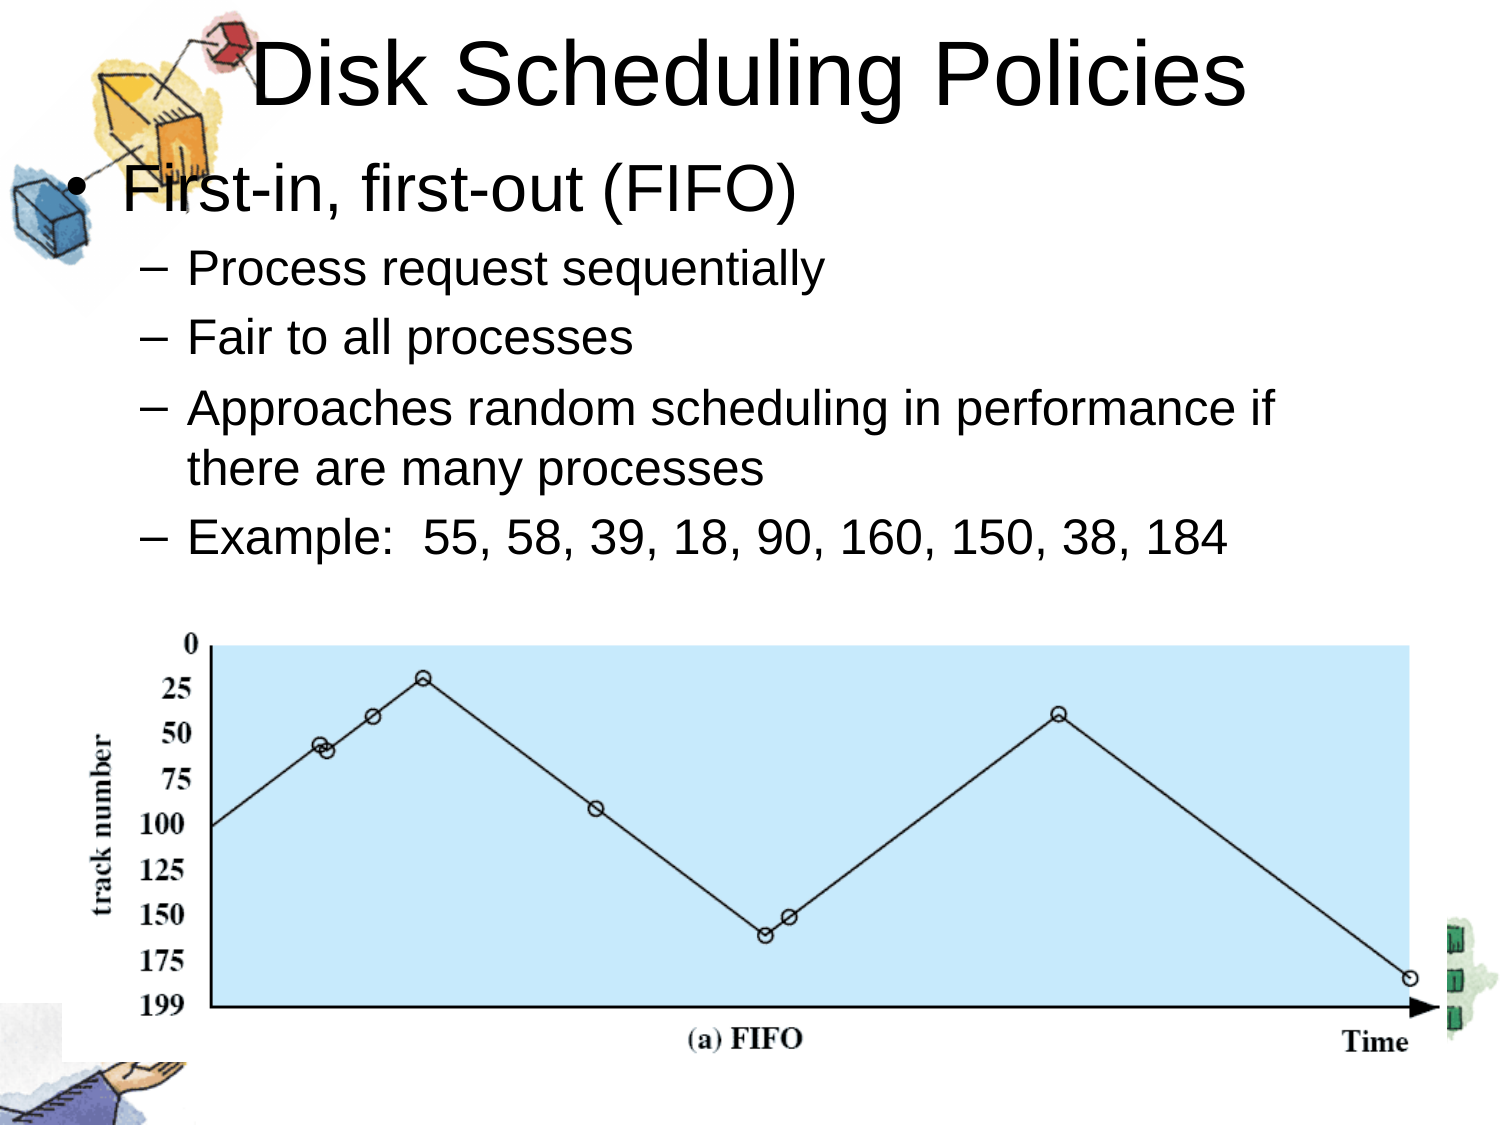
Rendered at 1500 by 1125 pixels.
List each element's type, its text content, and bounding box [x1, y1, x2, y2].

picture [0, 85, 74, 281]
title Disk Scheduling Policies [74, 0, 1426, 138]
list First-in, first-out (FIFO) Process request sequentially Fair to all processes Approaches random scheduling in performance if there are many processes Example: 55, 58, 39, 18, 90, 160, 150, 38, 184 [49, 137, 1401, 951]
picture [0, 624, 1500, 1125]
